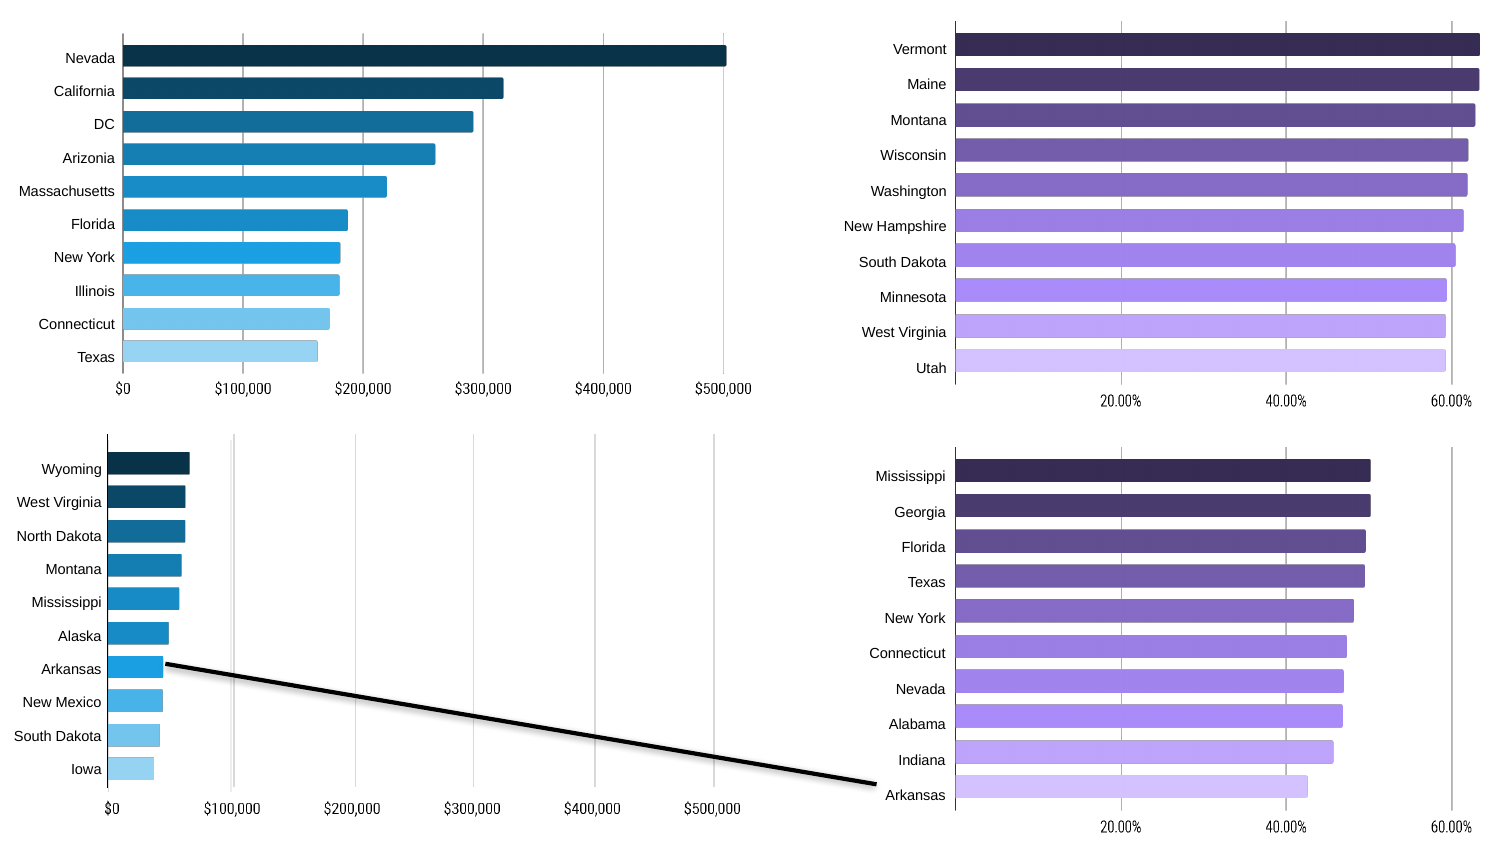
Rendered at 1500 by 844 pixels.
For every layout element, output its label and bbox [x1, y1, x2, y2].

text_box [0, 13, 809, 417]
text_box [814, 0, 1500, 424]
text_box [0, 418, 809, 838]
text_box [165, 663, 877, 785]
text_box [813, 425, 1500, 844]
